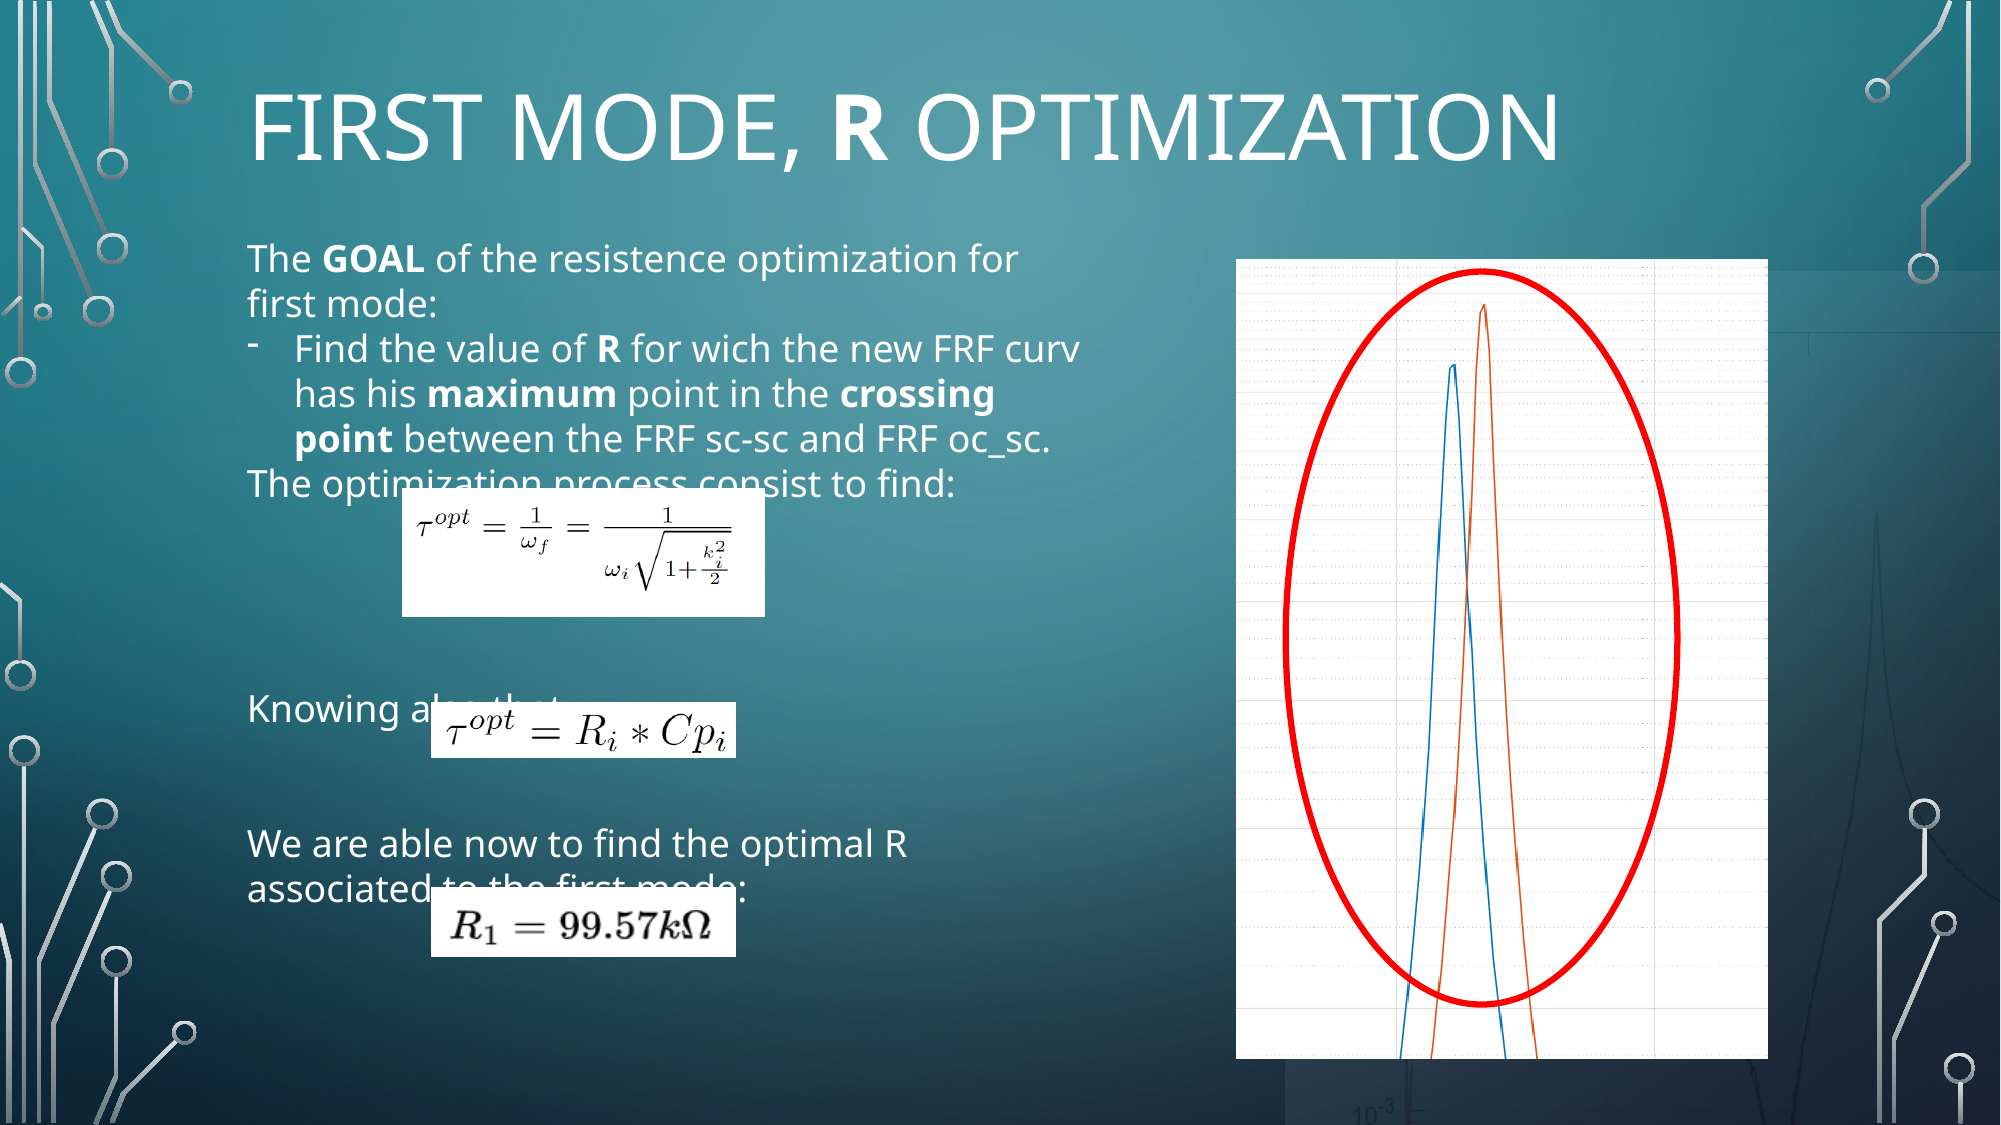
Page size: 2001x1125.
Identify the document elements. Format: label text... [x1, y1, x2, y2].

picture [430, 702, 736, 758]
title First mode, R OPTIMIZATION [232, 66, 1858, 197]
picture [1235, 259, 2000, 1125]
picture [402, 488, 765, 617]
text_box The GOAL of the resistence optimization for first mode: Find the value of R for wich the new FRF curv has his maximum point in the crossing point between the FRF sc-sc and FRF oc_sc. The optimization process consist to find: Knowing also that We are able now to find the optimal R associated to the first mode: [232, 228, 1099, 1008]
picture [430, 886, 736, 958]
